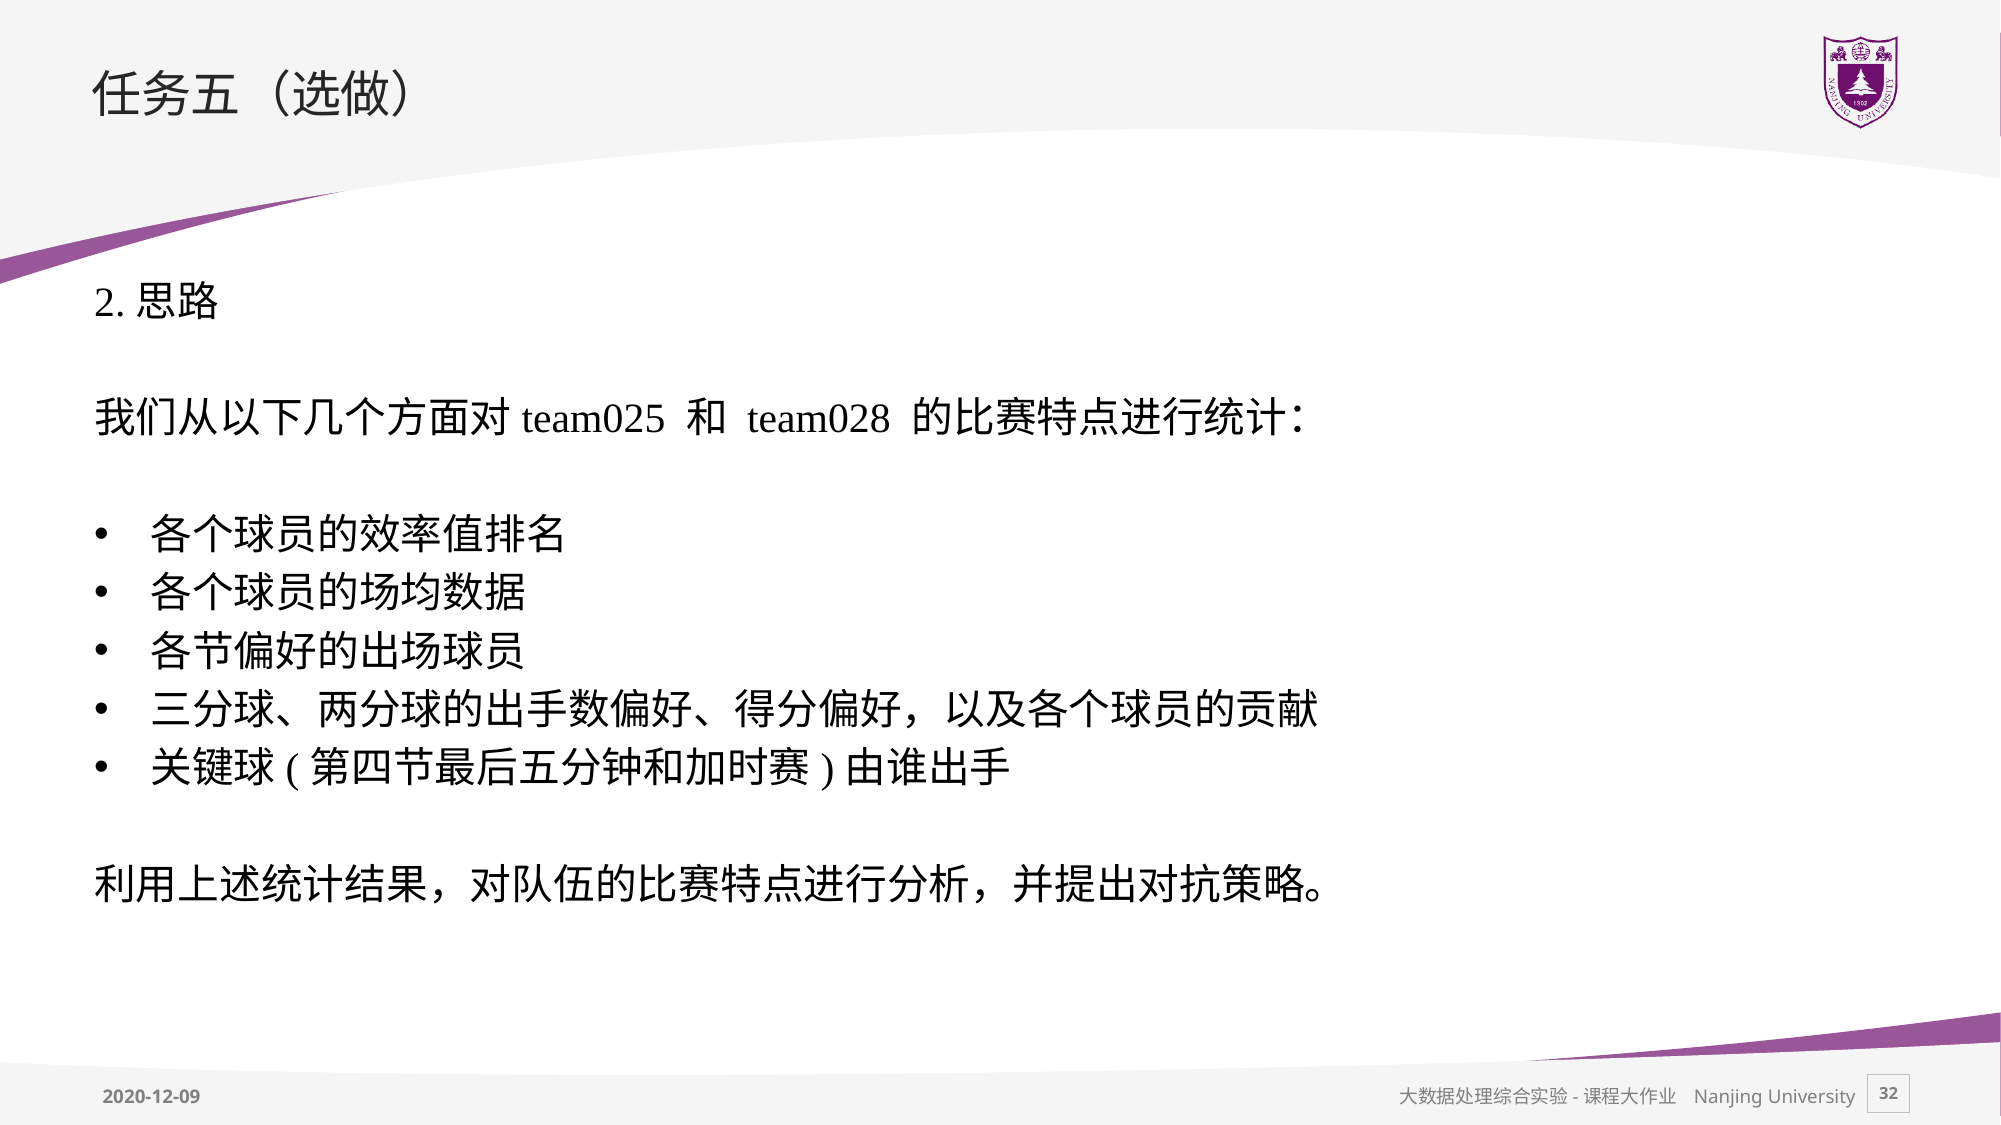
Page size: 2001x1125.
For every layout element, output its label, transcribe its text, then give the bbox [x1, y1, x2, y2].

title 任务五（选做） [79, 57, 1880, 146]
picture [1812, 33, 1909, 130]
text_box 2.思路 我们从以下几个方面对team025 和 team028 的比赛特点进行统计： 各个球员的效率值排名 各个球员的场均数据 各节偏好的出场球员 三分球、两分球的出手数偏好、得分偏好，以及各个球员的贡献 关键球(第四节最后五分钟和加时赛)由谁出手 利用上述统计结果，对队伍的比赛特点进行分析，并提出对抗策略。 [79, 266, 1748, 965]
